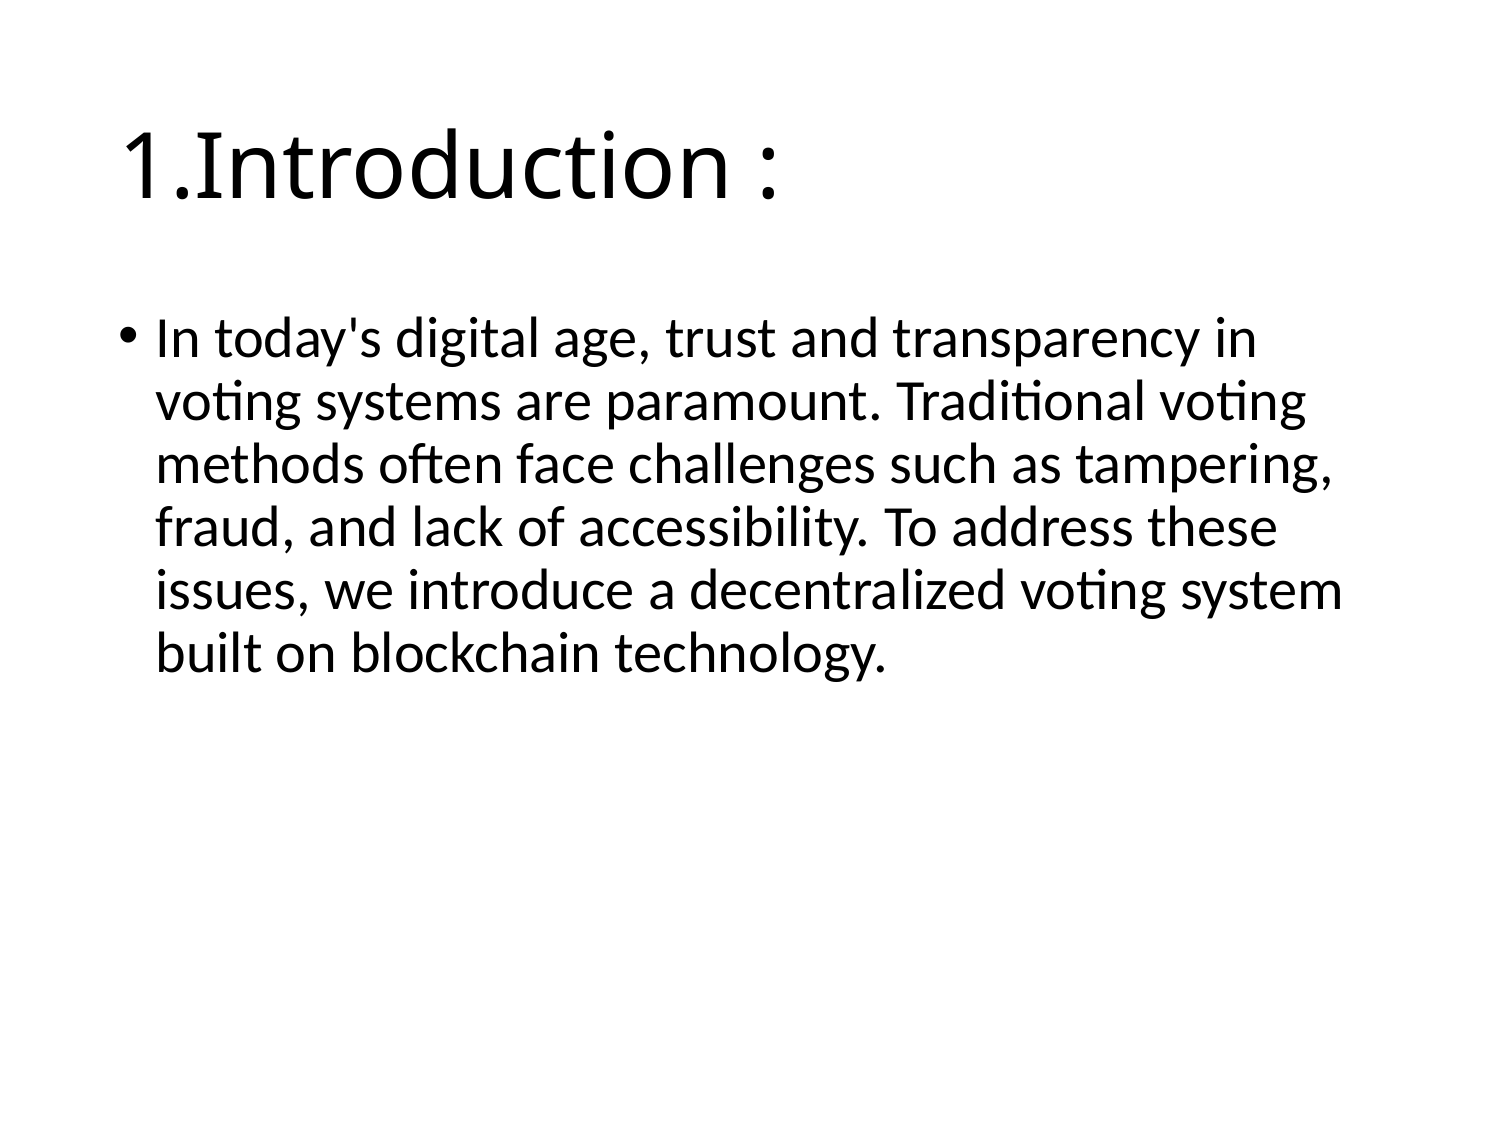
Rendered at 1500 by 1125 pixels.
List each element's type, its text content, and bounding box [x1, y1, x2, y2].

title 1.Introduction : [103, 59, 1397, 278]
list In today's digital age, trust and transparency in voting systems are paramount. Traditional voting methods often face challenges such as tampering, fraud, and lack of accessibility. To address these issues, we introduce a decentralized voting system built on blockchain technology. [103, 299, 1397, 1014]
